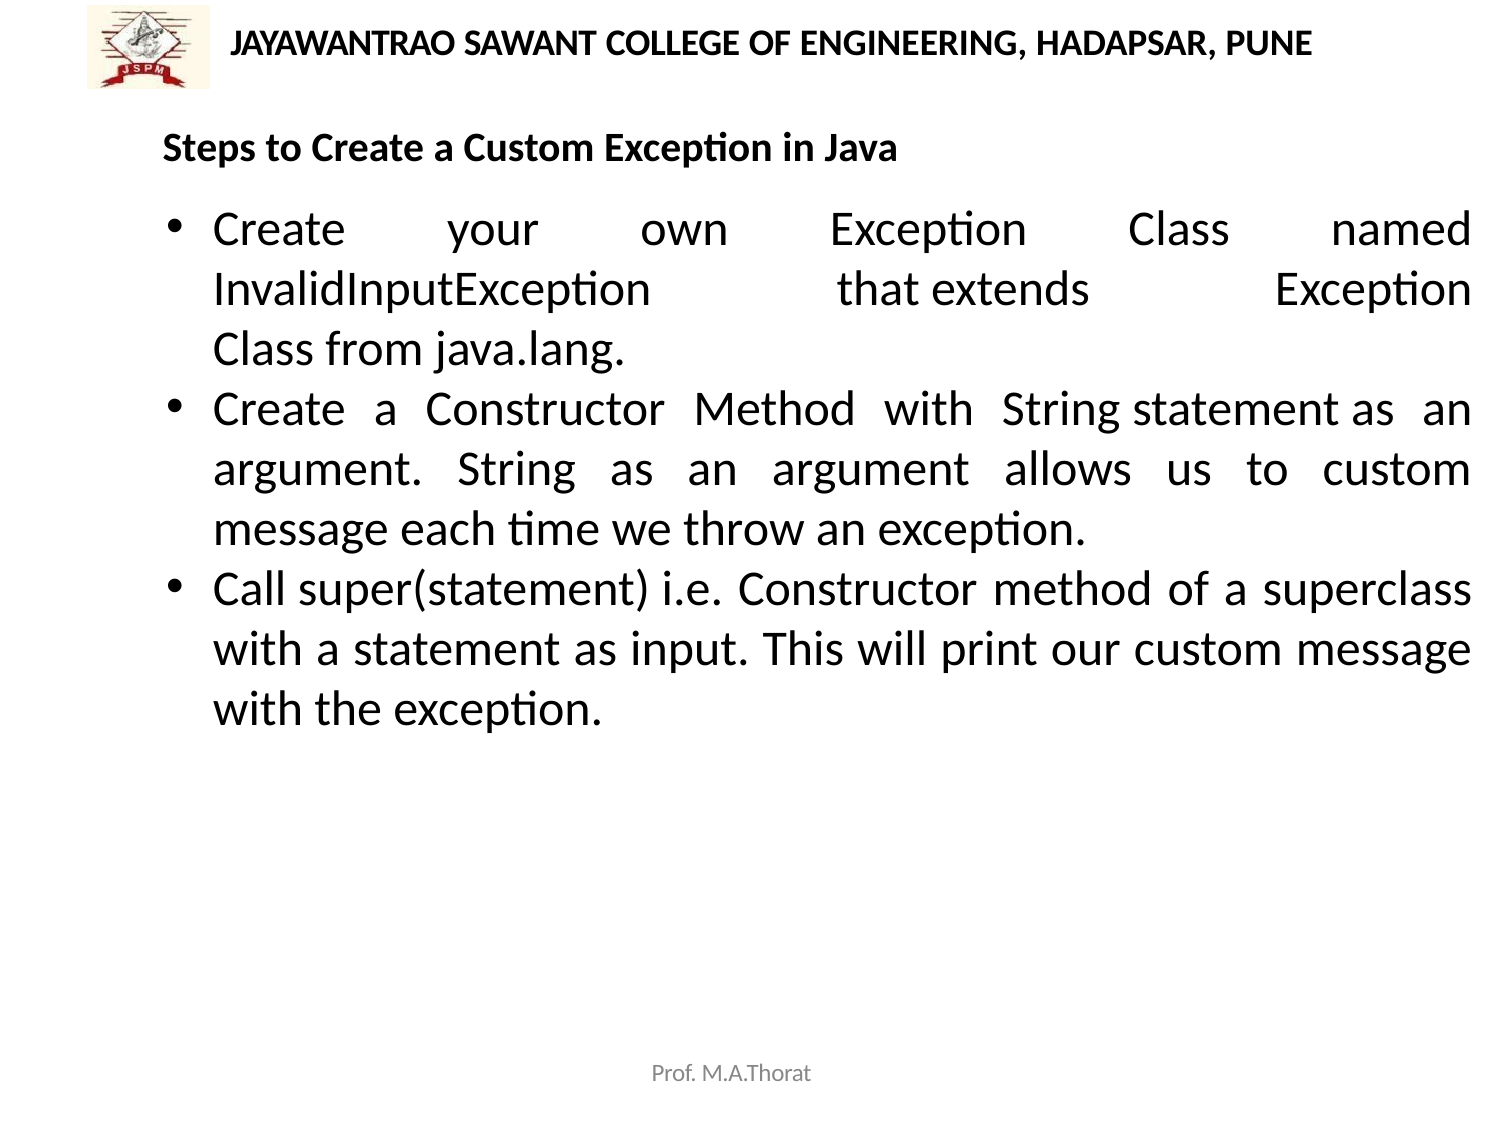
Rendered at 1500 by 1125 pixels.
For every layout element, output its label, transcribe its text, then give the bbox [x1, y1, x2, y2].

footer Prof. M.A.Thorat [649, 1060, 851, 1090]
text_box Steps to Create a Custom Exception in Java [147, 112, 914, 178]
text_box JAYAWANTRAO SAWANT COLLEGE OF ENGINEERING, HADAPSAR, PUNE [228, 15, 1333, 63]
text_box Create your own Exception Class named InvalidInputException that extends Exception Class from java.lang. Create a Constructor Method with String statement as an argument. String as an argument allows us to custom message each time we throw an exception. Call super(statement) i.e. Constructor method of a superclass with a statement as input. This will print our custom message with the exception. [151, 188, 1488, 743]
picture [87, 5, 210, 89]
